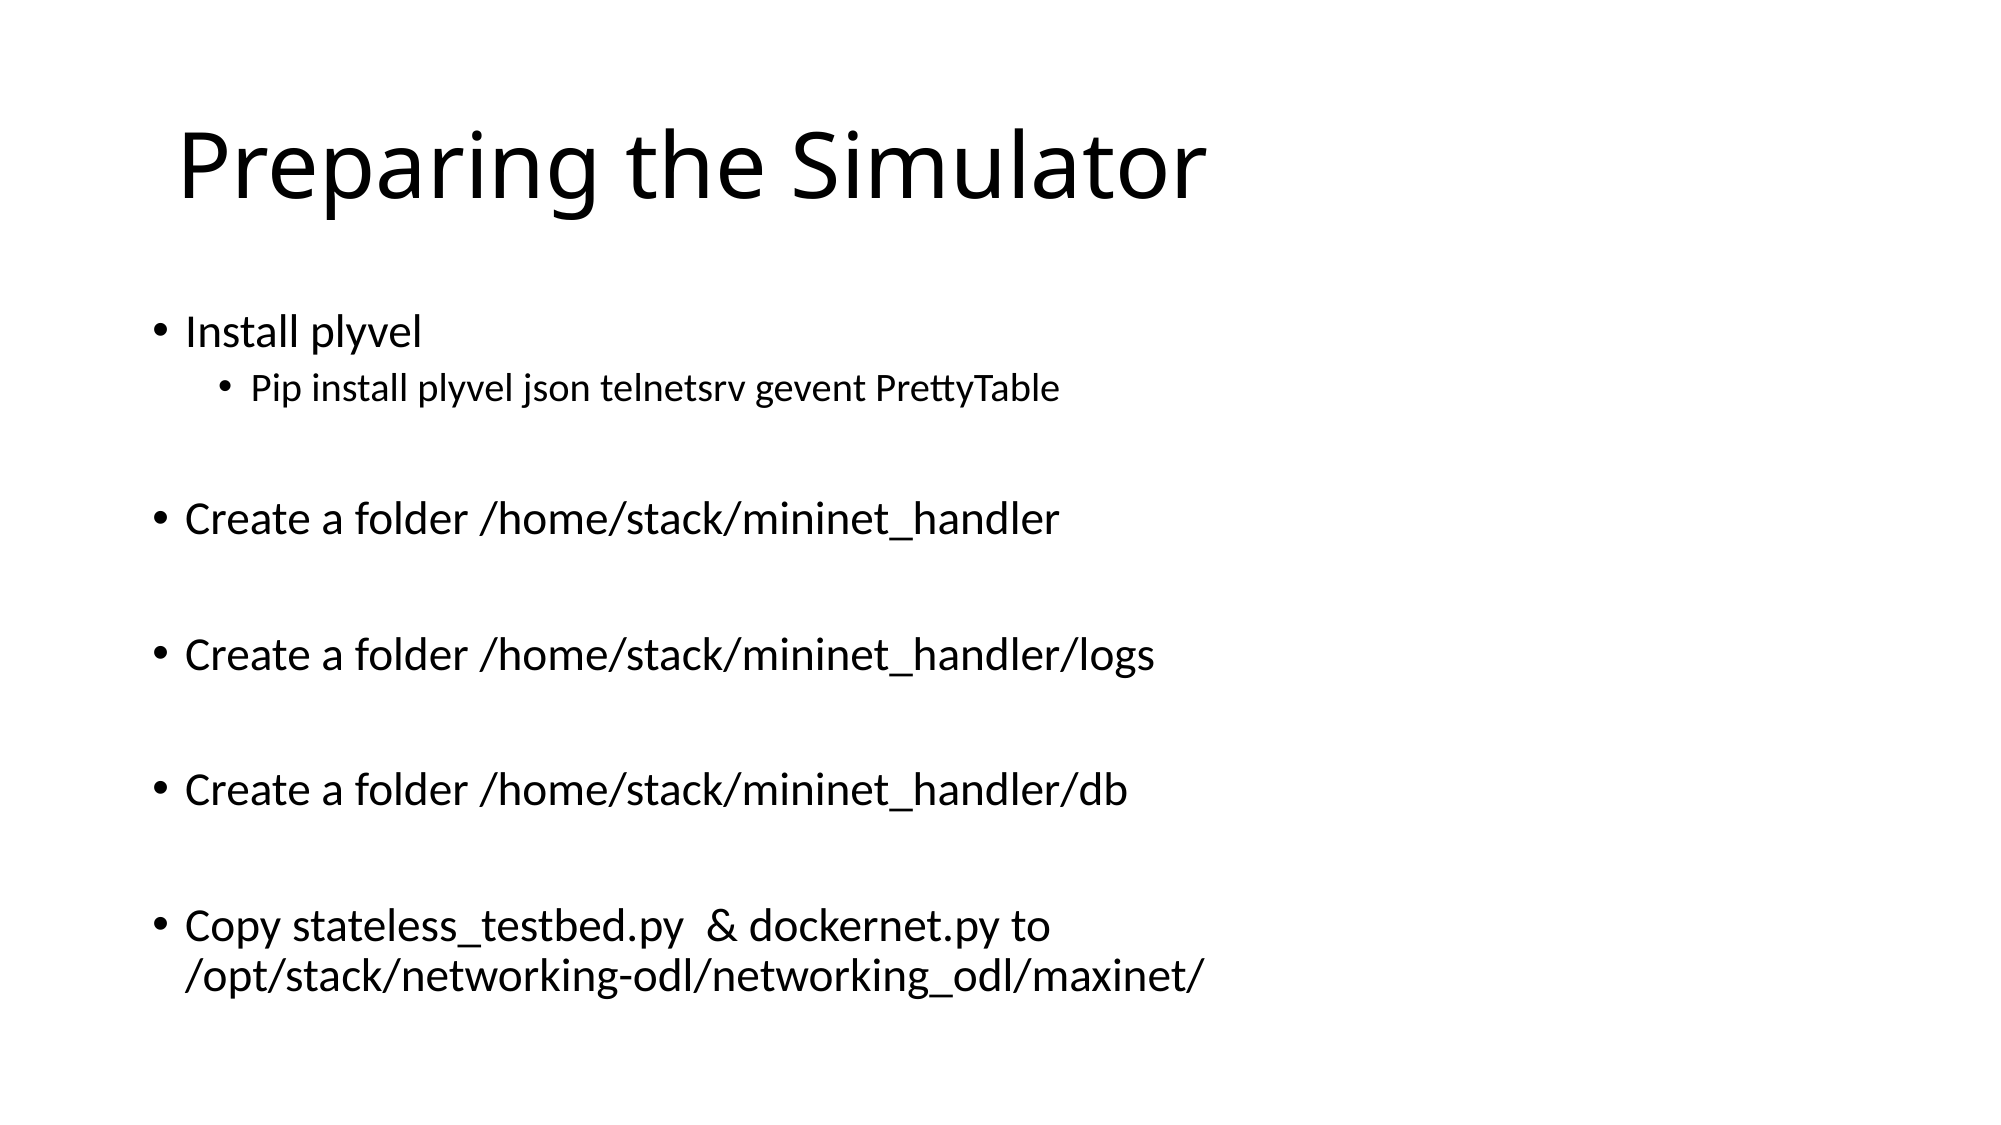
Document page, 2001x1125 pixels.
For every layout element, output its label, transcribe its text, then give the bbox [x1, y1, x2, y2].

list Install plyvel Pip install plyvel json telnetsrv gevent PrettyTable Create a folder /home/stack/mininet_handler Create a folder /home/stack/mininet_handler/logs Create a folder /home/stack/mininet_handler/db Copy stateless_testbed.py & dockernet.py to /opt/stack/networking-odl/networking_odl/maxinet/ [137, 299, 1863, 1014]
title Preparing the Simulator [137, 59, 1863, 278]
